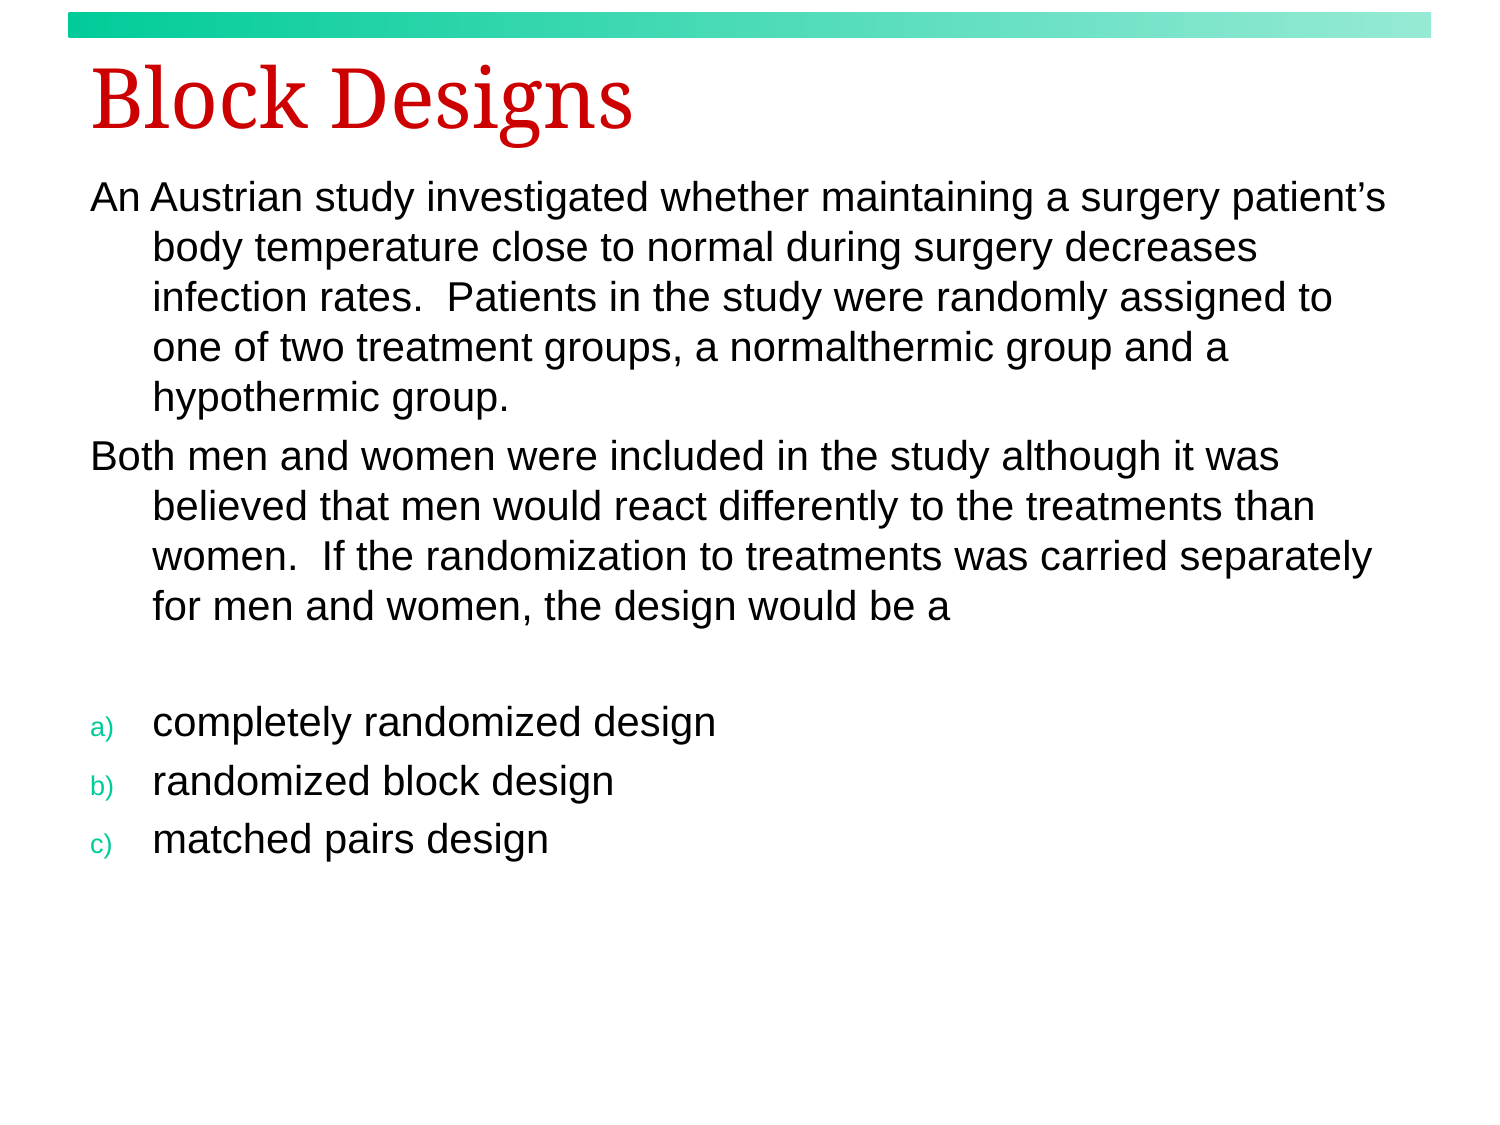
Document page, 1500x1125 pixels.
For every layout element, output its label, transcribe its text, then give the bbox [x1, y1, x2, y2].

list An Austrian study investigated whether maintaining a surgery patient’s body temperature close to normal during surgery decreases infection rates. Patients in the study were randomly assigned to one of two treatment groups, a normalthermic group and a hypothermic group. Both men and women were included in the study although it was believed that men would react differently to the treatments than women. If the randomization to treatments was carried separately for men and women, the design would be a completely randomized design randomized block design matched pairs design [74, 162, 1426, 1088]
title Block Designs [74, 37, 1426, 162]
